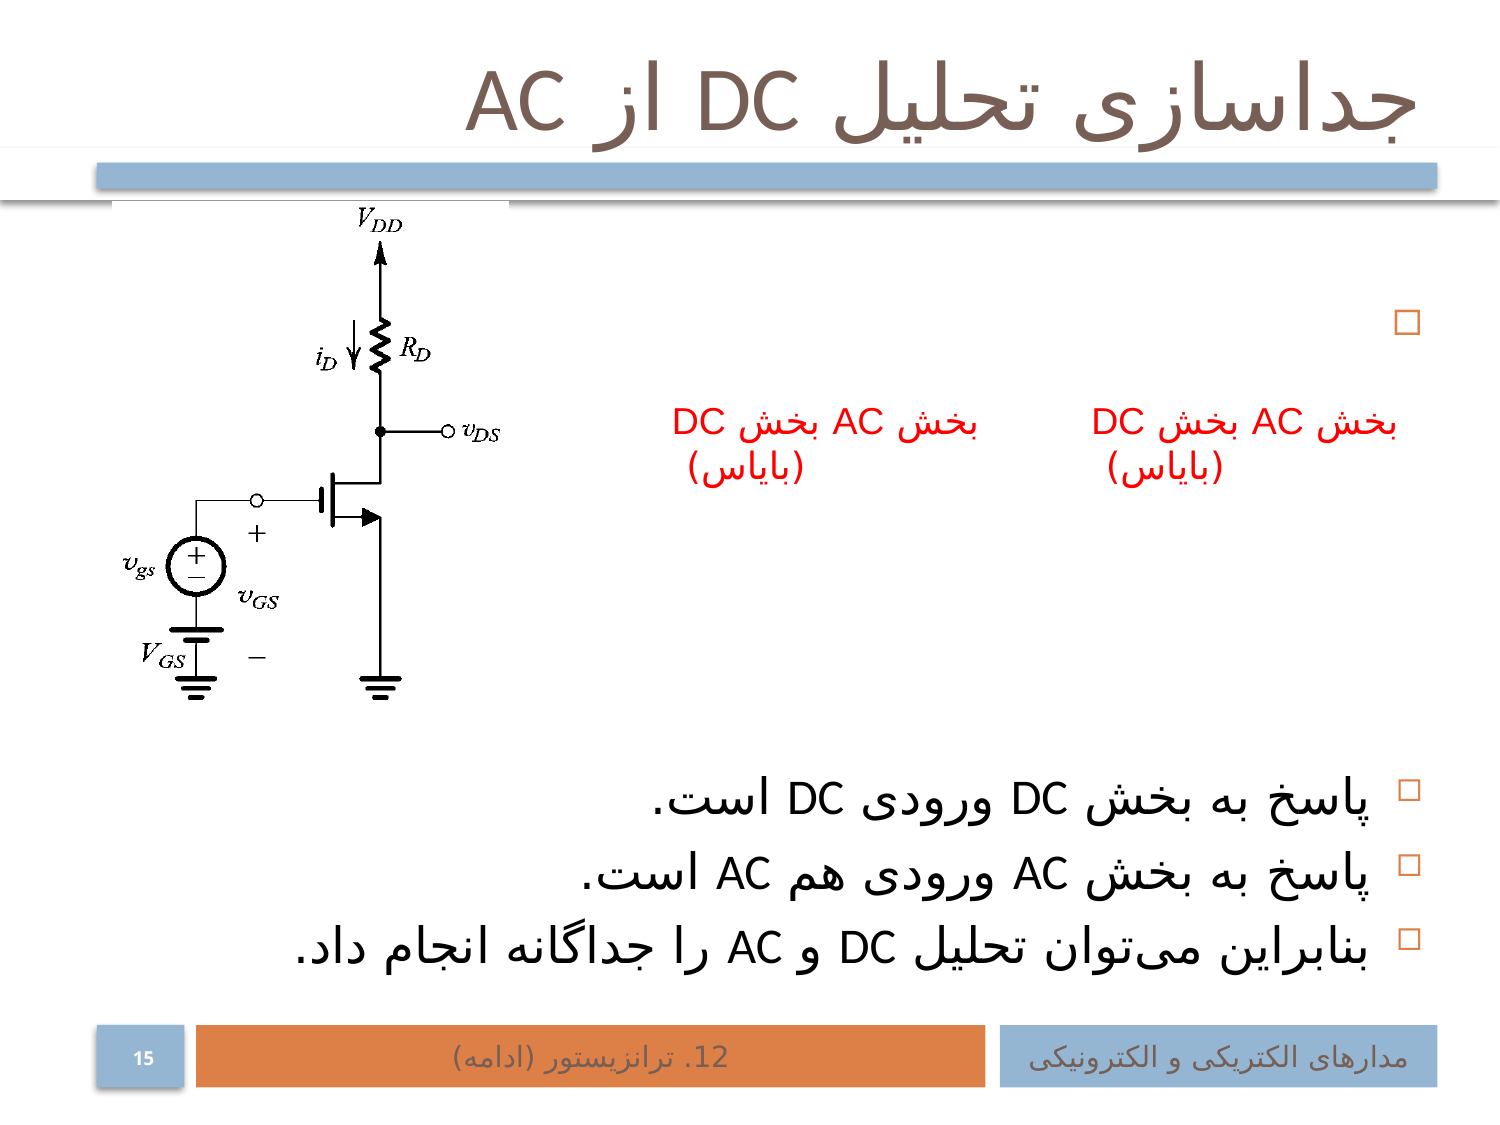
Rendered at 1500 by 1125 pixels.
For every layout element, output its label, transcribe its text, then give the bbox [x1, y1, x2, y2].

title جداسازی تحلیل DC از AC [100, 37, 1438, 150]
picture [112, 201, 509, 707]
text_box بخش DC (بایاس) [1076, 389, 1255, 495]
text_box بخش AC [817, 389, 994, 450]
slide_number مدارهای الکتریکی و الکترونیکی [999, 1025, 1438, 1088]
footer 12. ترانزیستور (ادامه) [196, 1025, 986, 1088]
text_box بخش DC (بایاس) [656, 389, 835, 495]
text_box بخش AC [1237, 389, 1414, 450]
slide_number 15 [99, 1038, 188, 1079]
